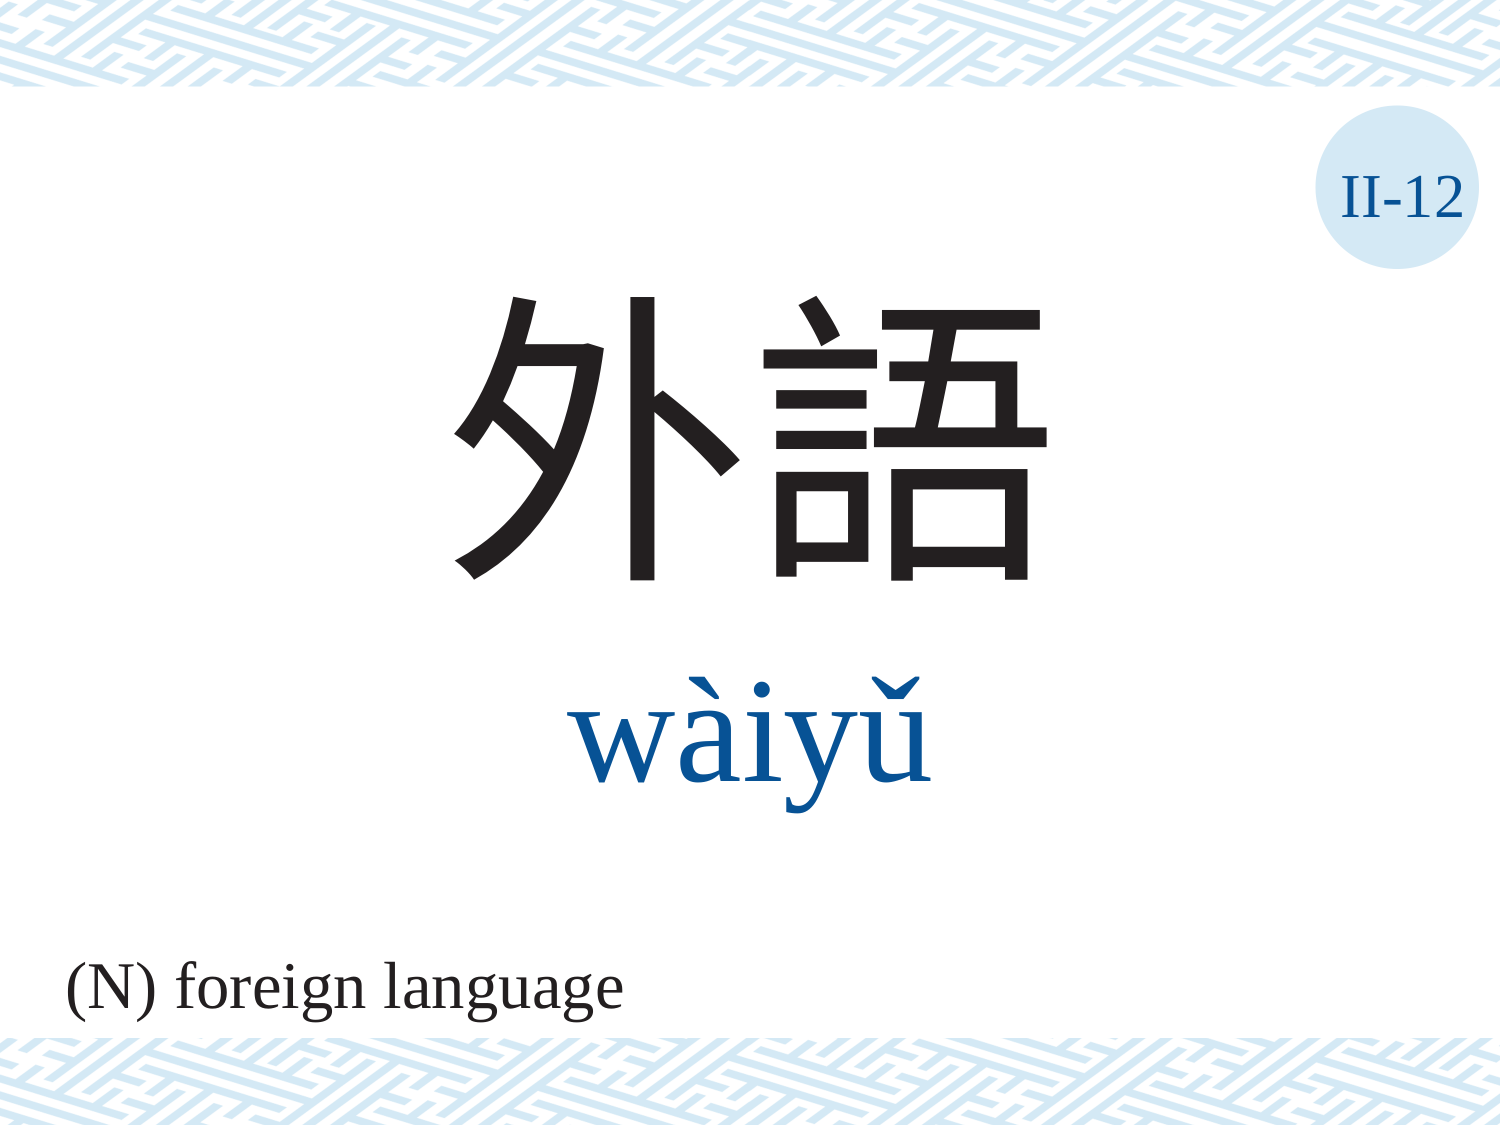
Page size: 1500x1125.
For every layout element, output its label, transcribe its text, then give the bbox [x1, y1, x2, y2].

picture [0, 0, 1500, 1125]
text_box (N) foreign language [62, 942, 627, 1103]
text_box II-12 外語 wàiyǔ [439, 154, 1467, 812]
